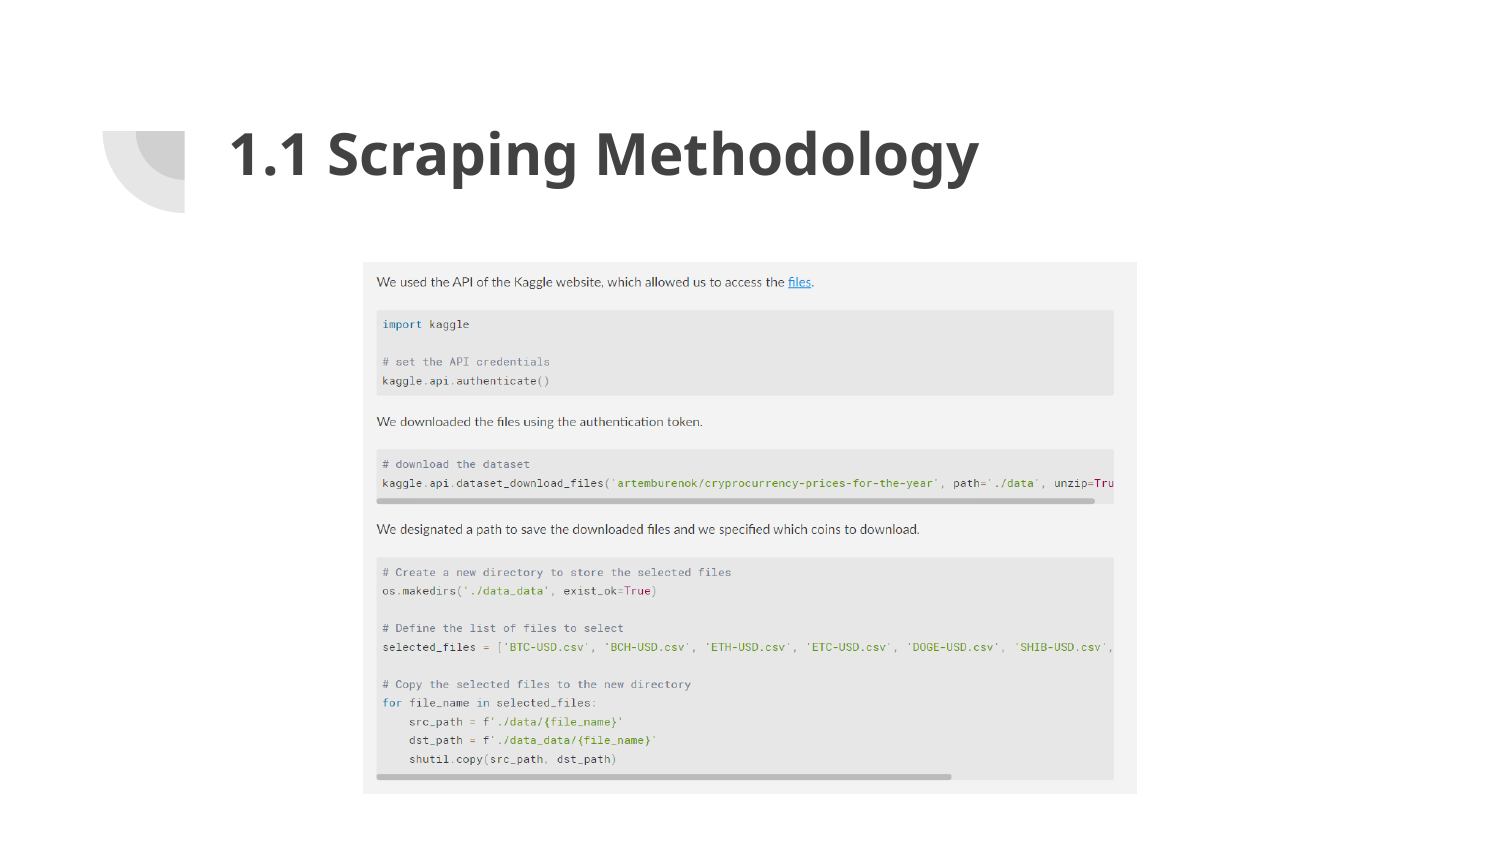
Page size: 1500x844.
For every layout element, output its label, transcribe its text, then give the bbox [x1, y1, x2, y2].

picture [362, 261, 1138, 794]
title 1.1 Scraping Methodology [213, 98, 1368, 263]
